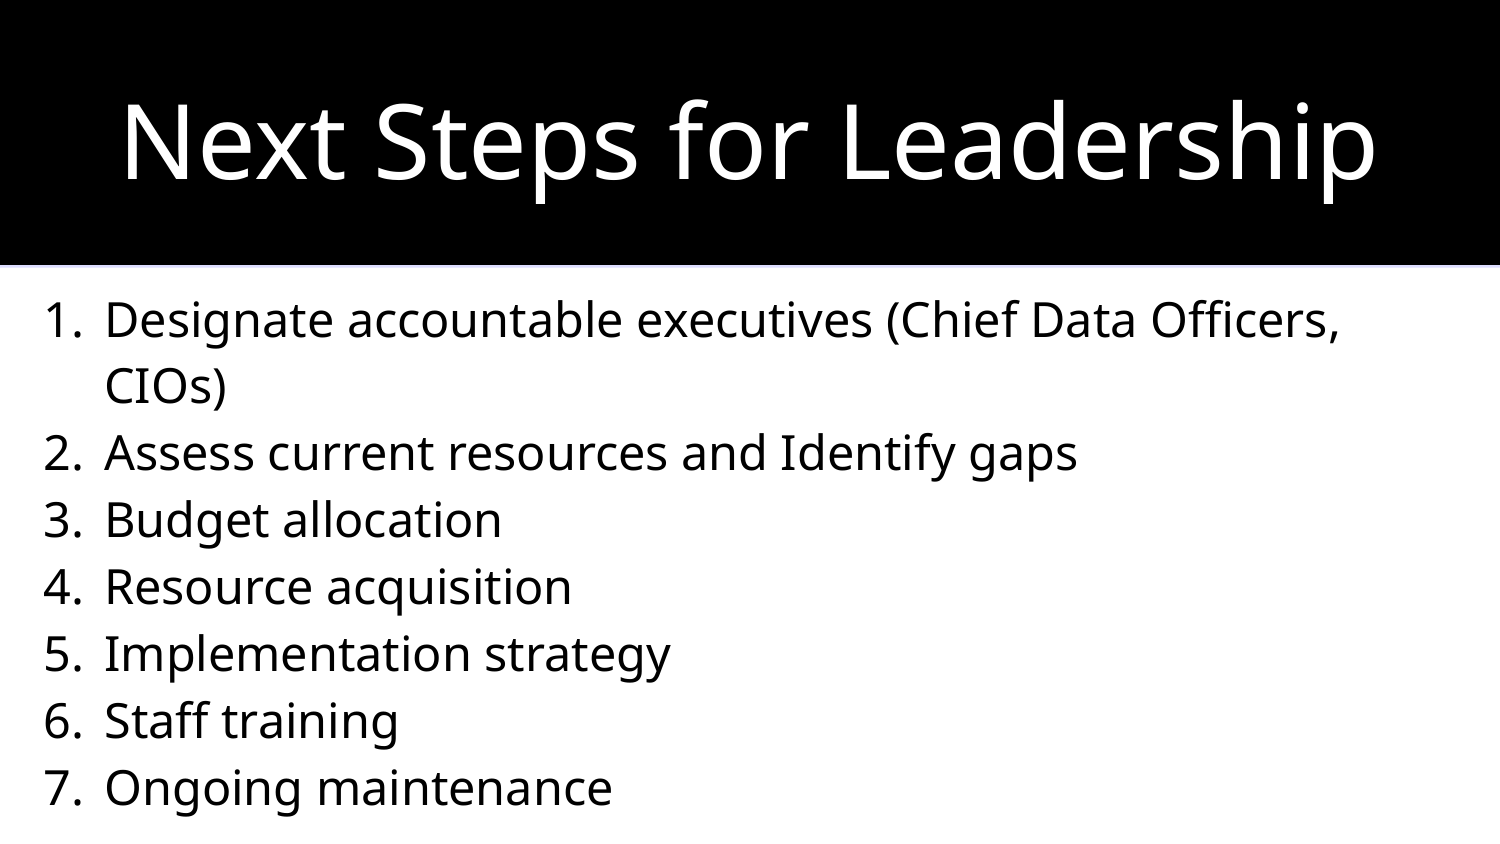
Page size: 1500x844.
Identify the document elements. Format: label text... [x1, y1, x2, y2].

text_box Designate accountable executives (Chief Data Officers, CIOs) Assess current resources and Identify gaps Budget allocation Resource acquisition Implementation strategy Staff training Ongoing maintenance [16, 264, 1483, 830]
text_box [0, 0, 1500, 265]
text_box Next Steps for Leadership [16, 29, 1483, 246]
